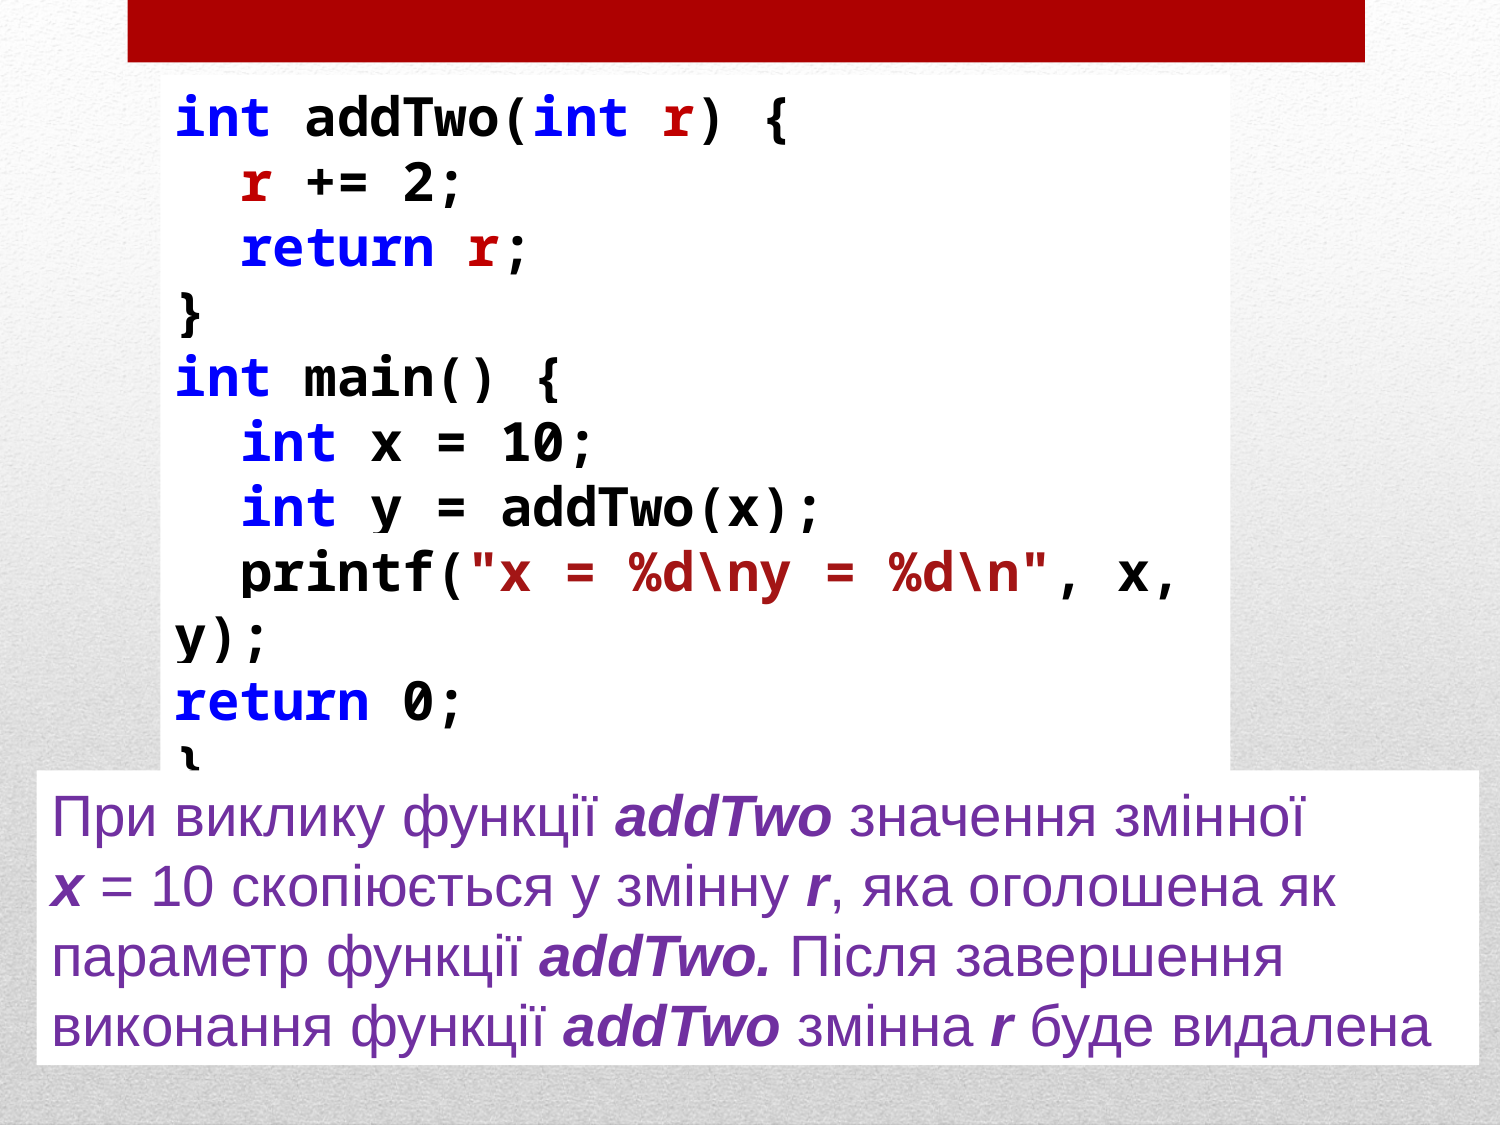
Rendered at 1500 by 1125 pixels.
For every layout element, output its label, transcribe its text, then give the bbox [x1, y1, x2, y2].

text_box При виклику функції addTwo значення змінної x = 10 скопіюється у змінну r, яка оголошена як параметр функції addTwo. Після завершення виконання функції addTwo змінна r буде видалена [36, 770, 1480, 1066]
text_box int addTwo(int r) { r += 2; return r; } int main() { int x = 10; int y = addTwo(x); printf("x = %d\ny = %d\n", x, y); return 0; } [160, 74, 1231, 770]
